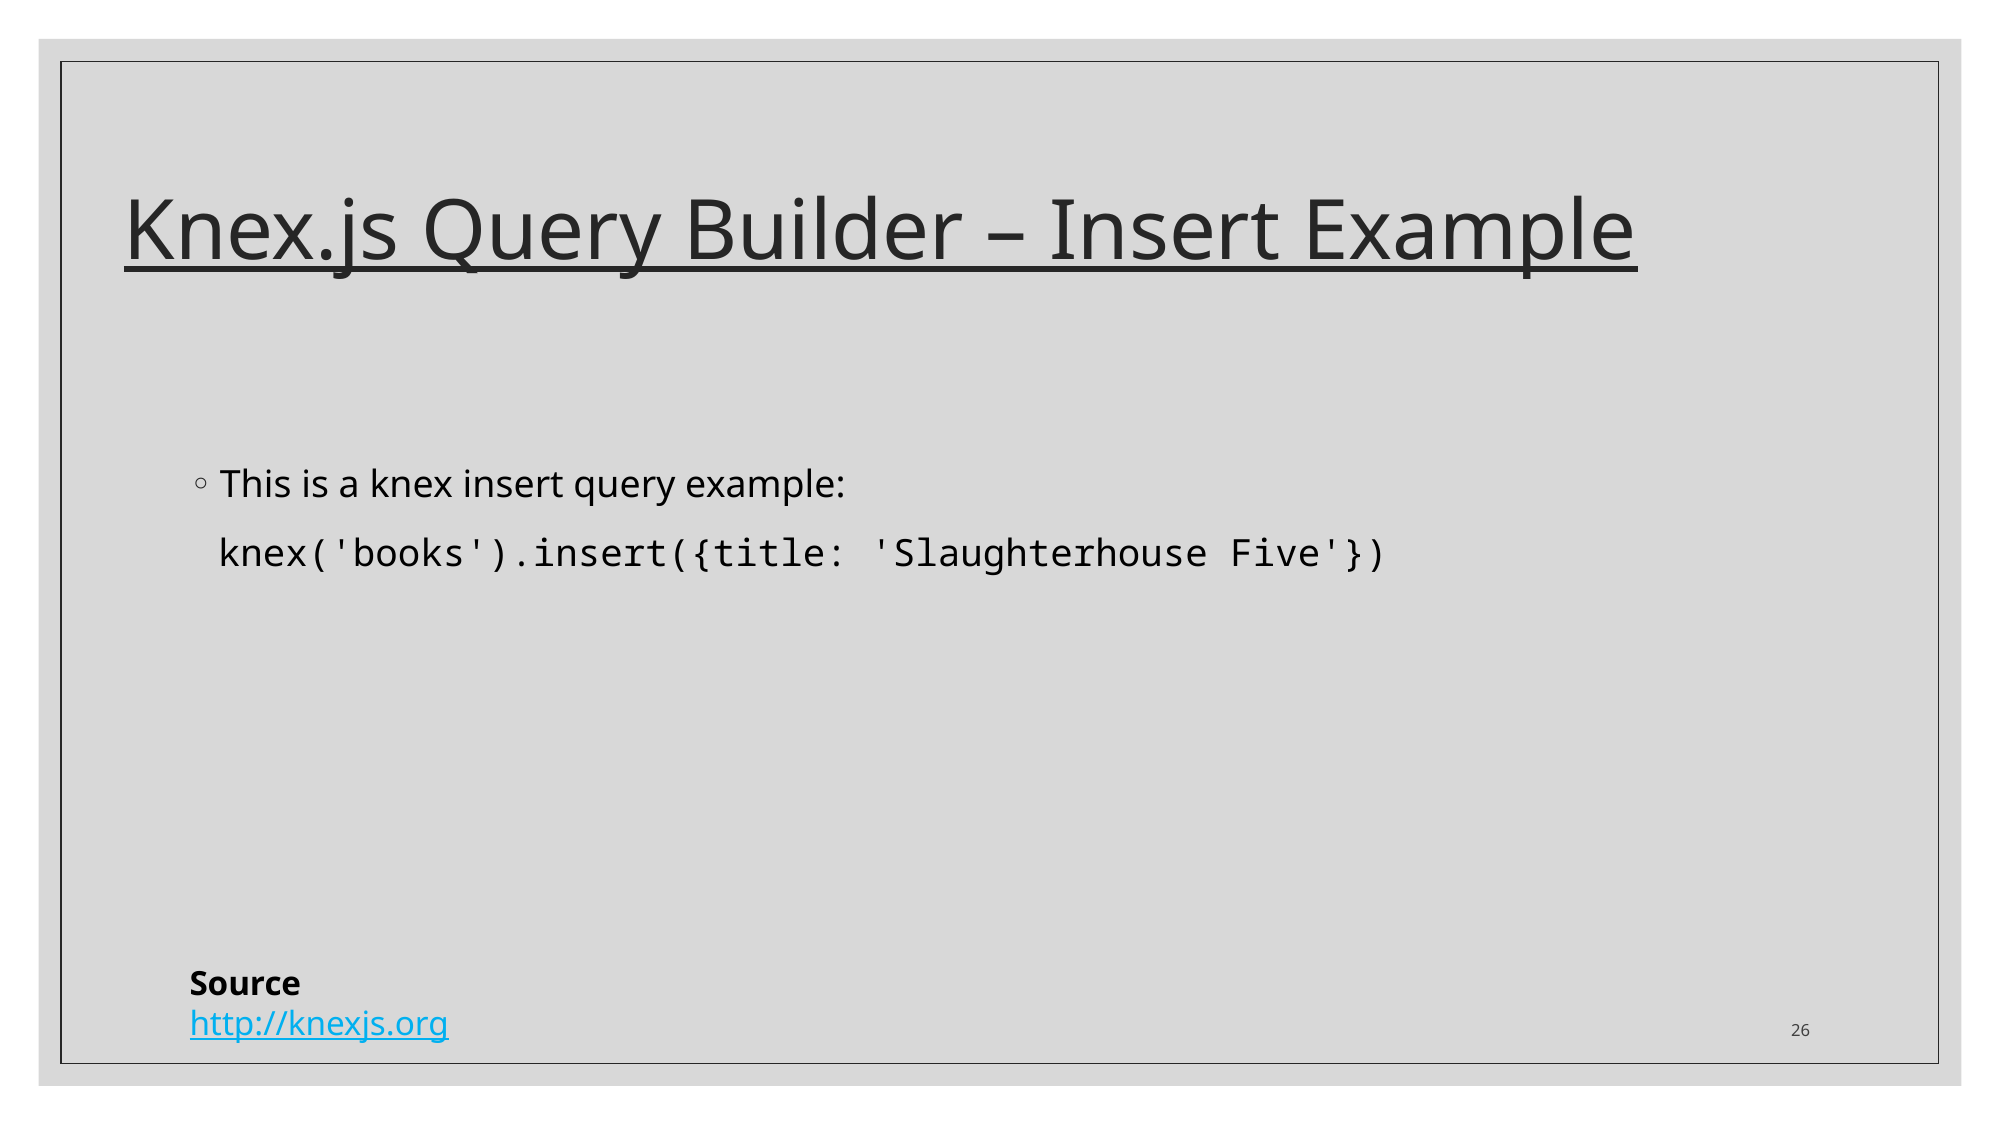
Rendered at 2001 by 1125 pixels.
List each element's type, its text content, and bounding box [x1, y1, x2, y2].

text_box Source http://knexjs.org [174, 954, 1825, 1055]
title Knex.js Query Builder – Insert Example [108, 120, 1853, 346]
list This is a knex insert query example: knex('books').insert({title: 'Slaughterhouse Five'}) [174, 448, 1825, 954]
